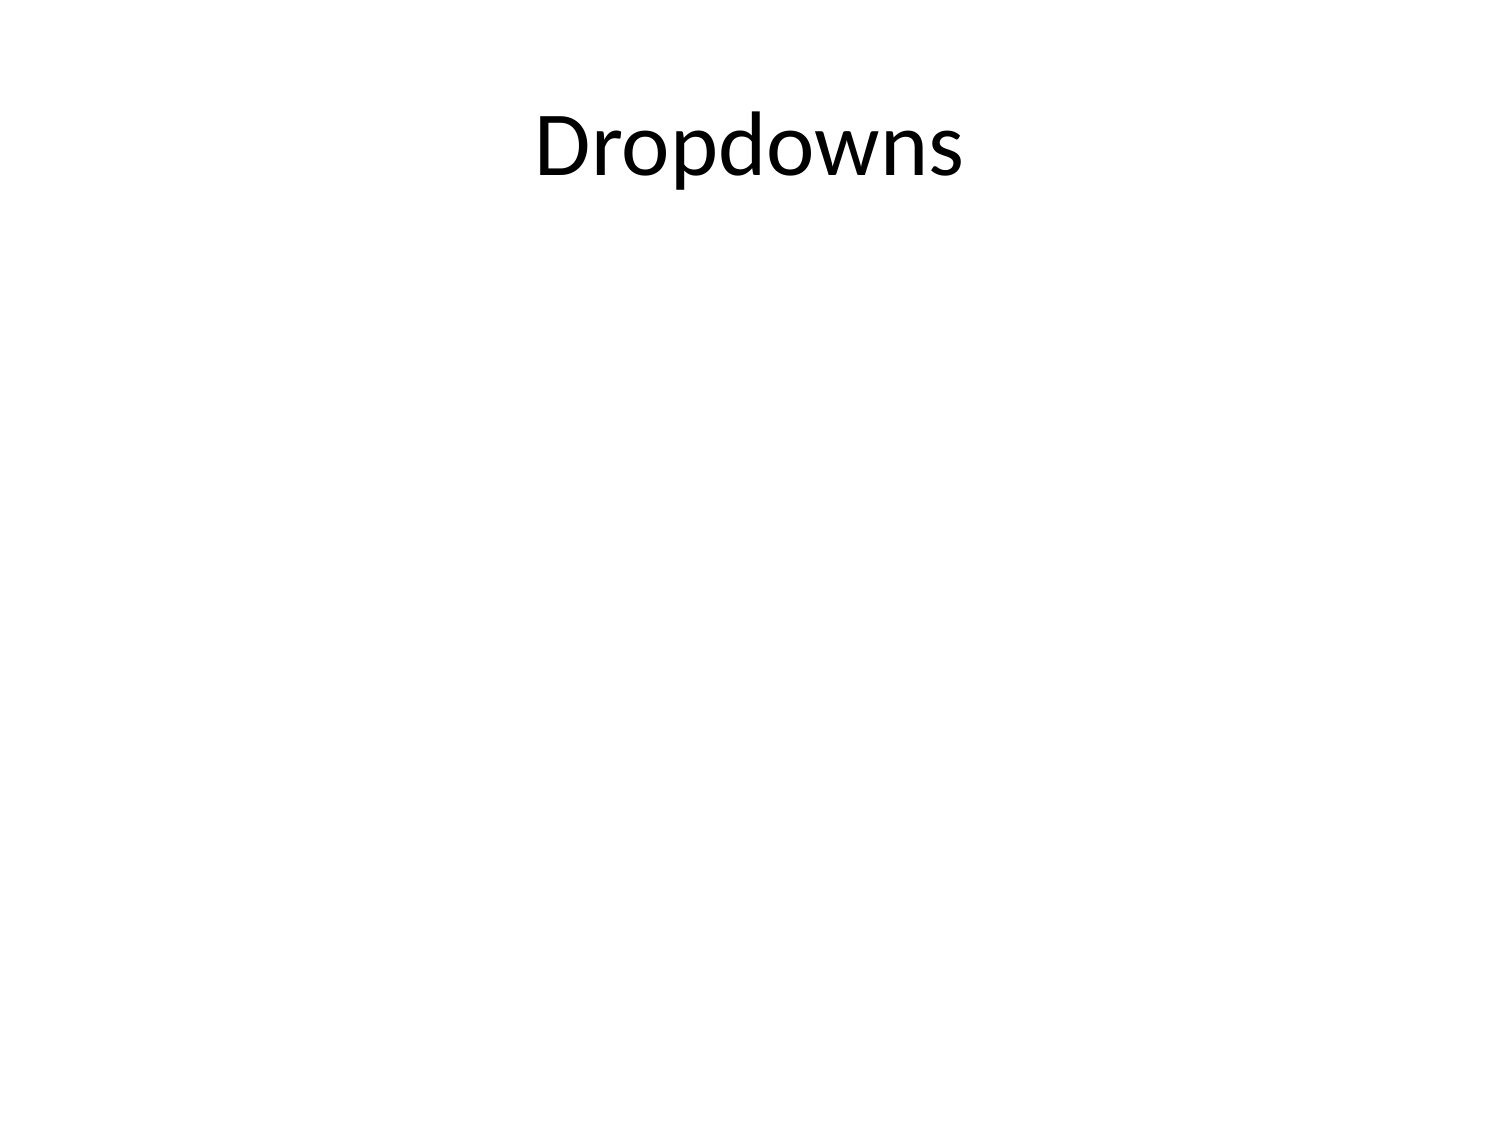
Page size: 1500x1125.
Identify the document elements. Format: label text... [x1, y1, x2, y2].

title Dropdowns [75, 45, 1425, 233]
